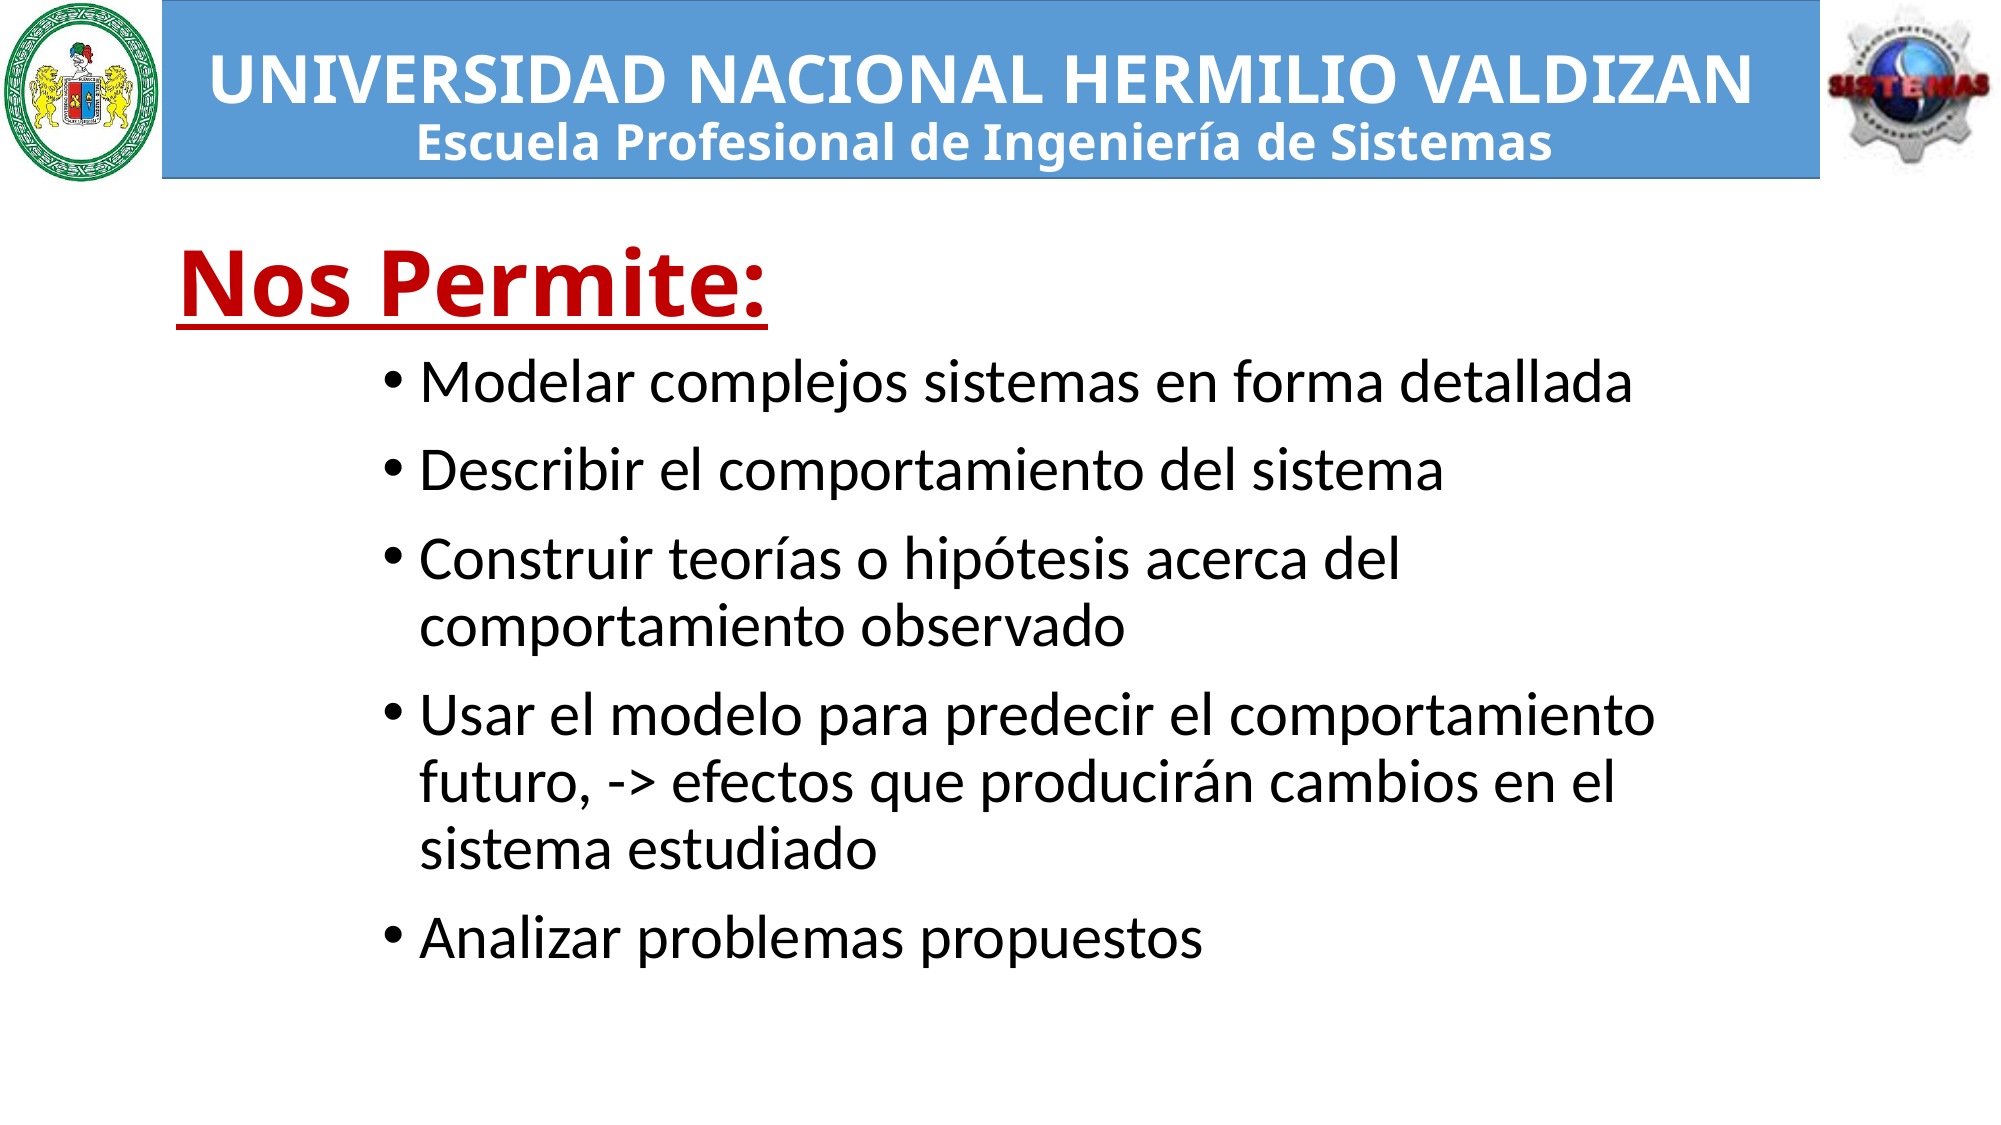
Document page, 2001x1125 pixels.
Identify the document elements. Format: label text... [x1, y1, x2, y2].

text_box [0, 0, 2000, 185]
title Nos Permite: [161, 185, 1887, 396]
list Modelar complejos sistemas en forma detallada Describir el comportamiento del sistema Construir teorías o hipótesis acerca del comportamiento observado Usar el modelo para predecir el comportamiento futuro, -> efectos que producirán cambios en el sistema estudiado Analizar problemas propuestos [367, 341, 1715, 1017]
